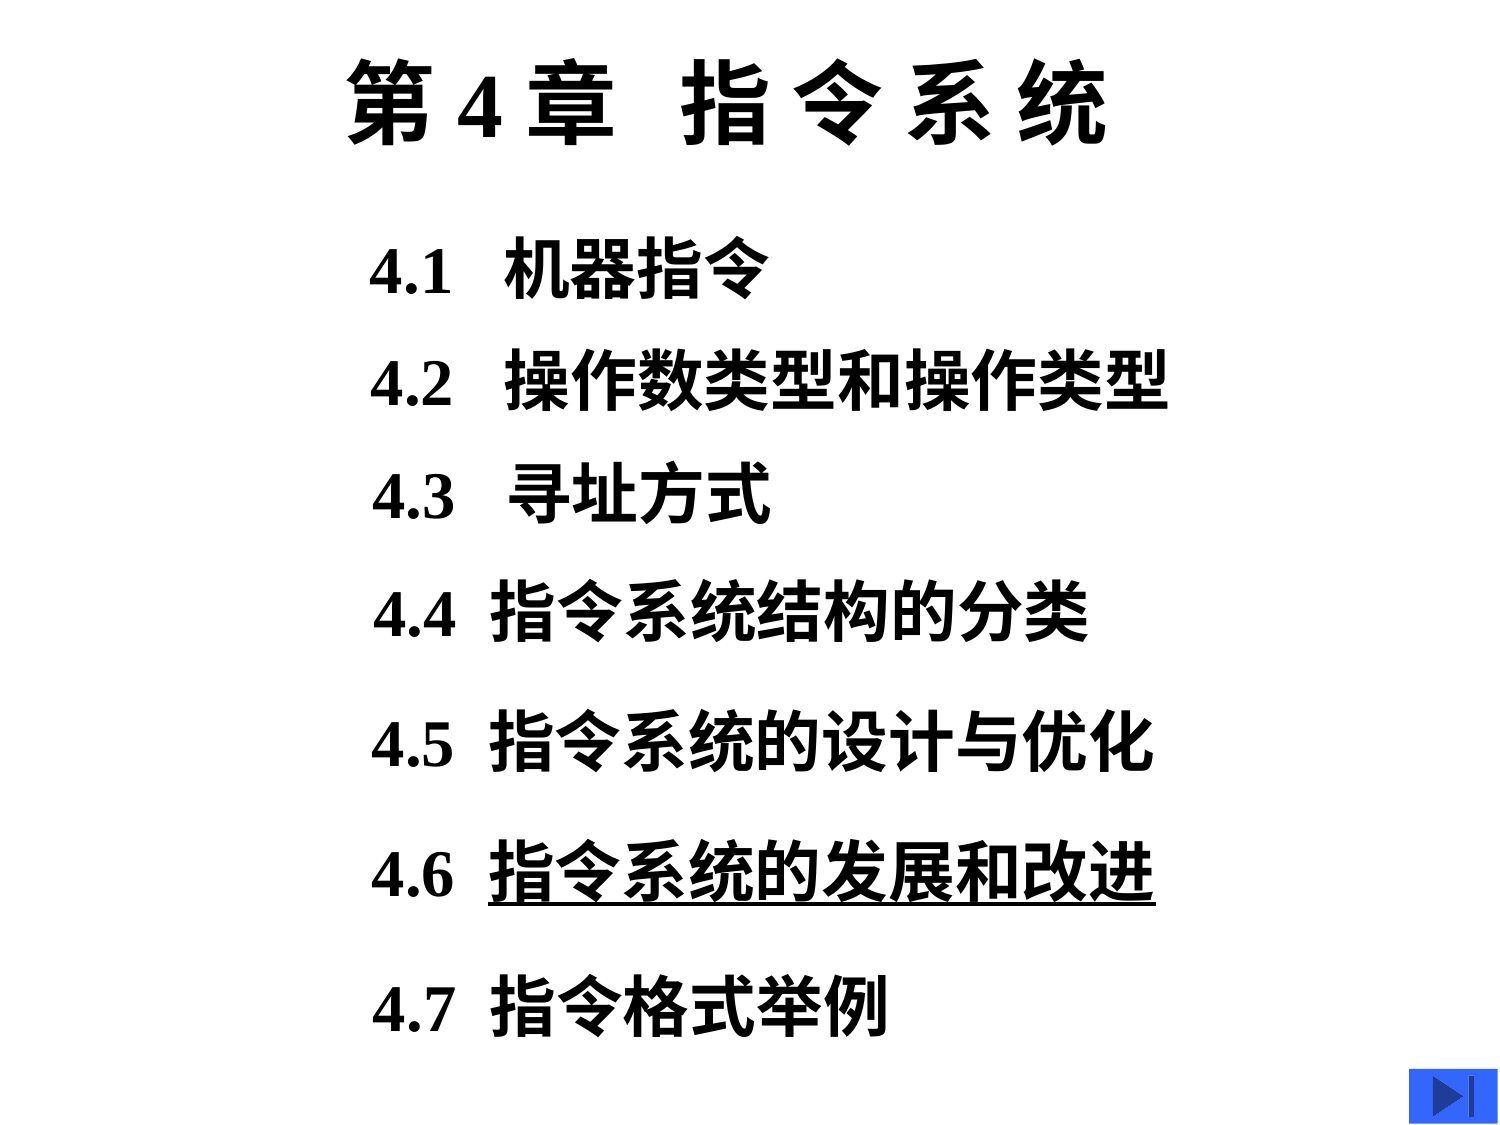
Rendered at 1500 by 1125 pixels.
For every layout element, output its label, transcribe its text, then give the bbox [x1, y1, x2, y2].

title 第4章 指 令 系 统 [88, 7, 1364, 195]
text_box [359, 219, 1196, 1054]
text_box [1409, 1068, 1498, 1124]
